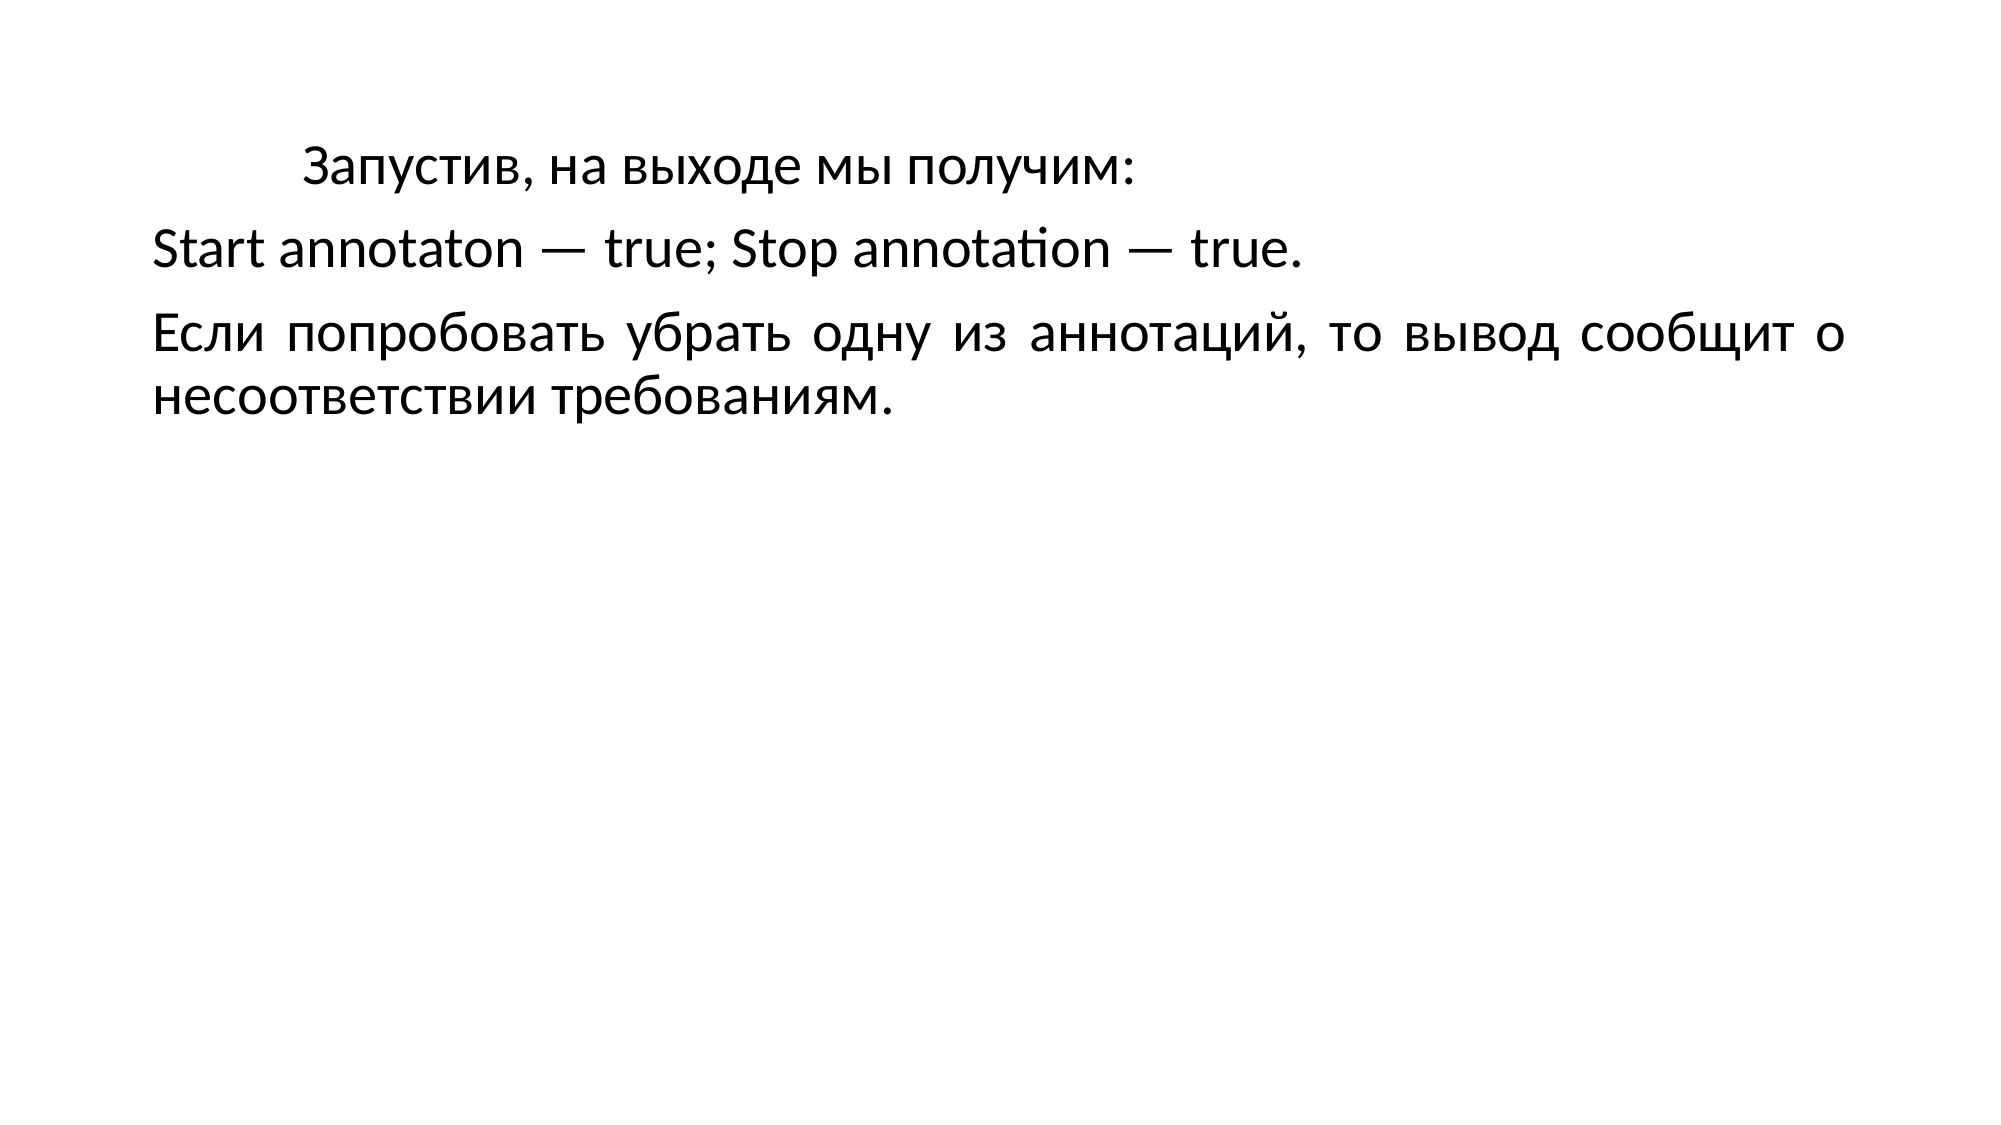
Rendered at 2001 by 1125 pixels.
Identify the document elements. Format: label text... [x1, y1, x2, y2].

list Запустив, на выходе мы получим: Start annotaton — true; Stop annotation — true. Если попробовать убрать одну из аннотаций, то вывод сообщит о несоответствии требованиям. [137, 126, 1863, 1014]
